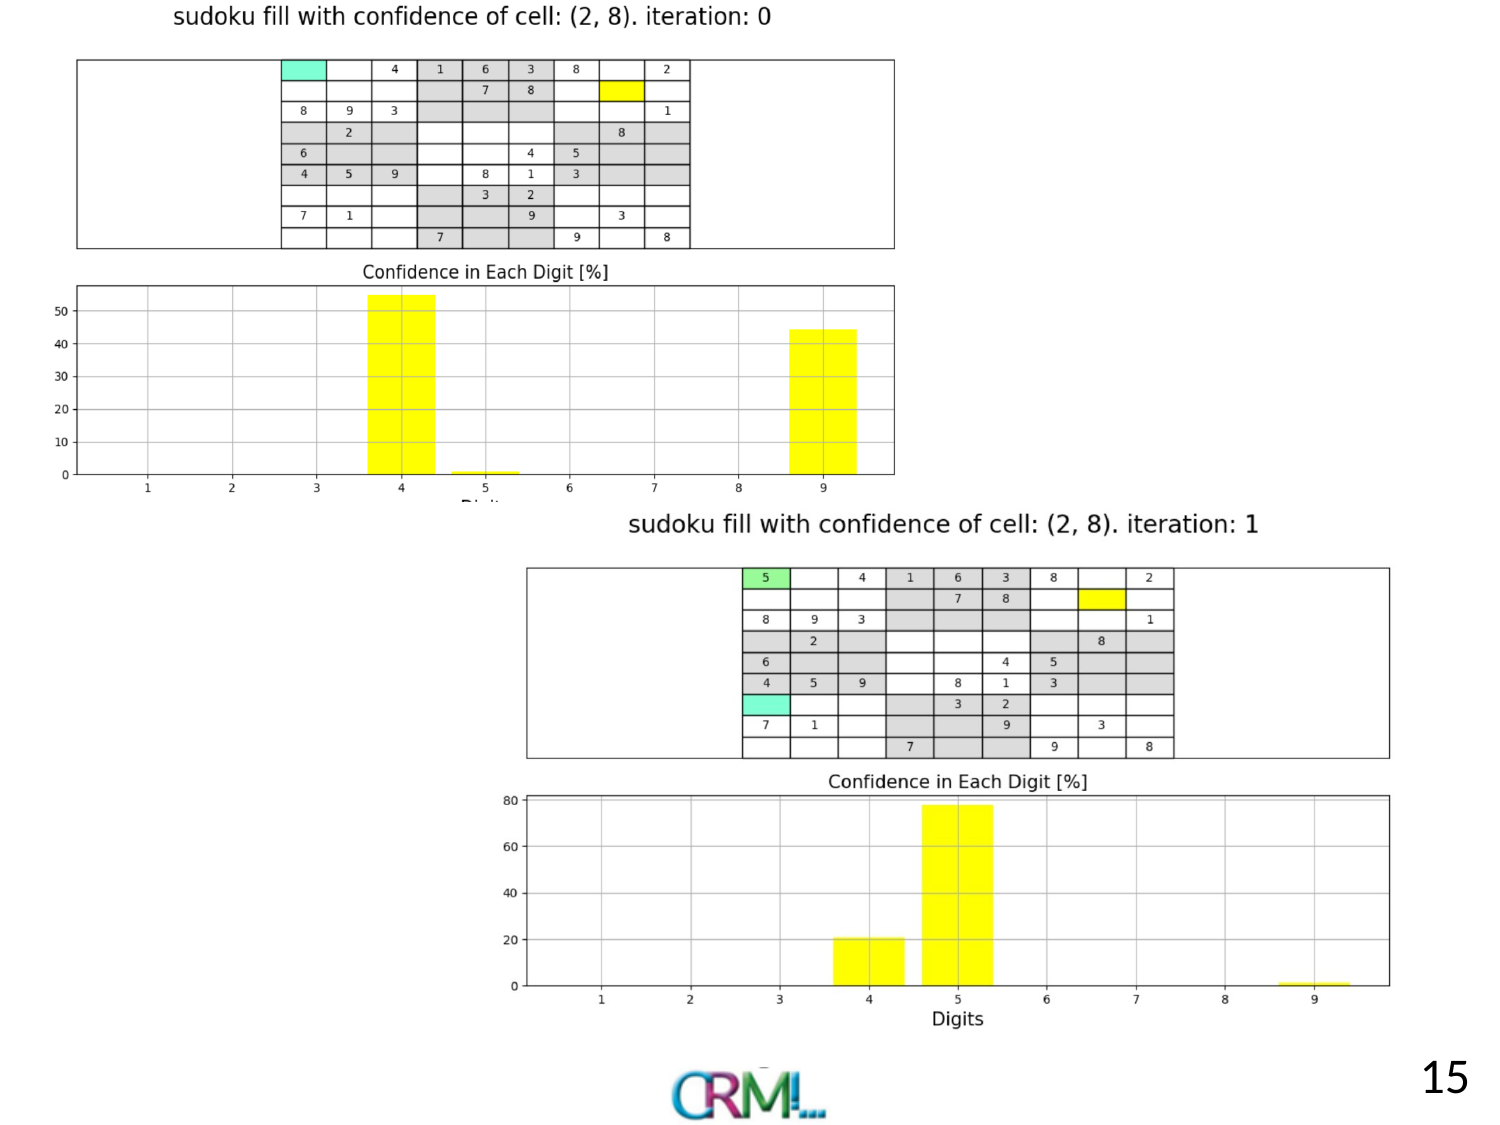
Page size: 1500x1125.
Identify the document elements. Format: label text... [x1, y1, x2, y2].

picture [0, 0, 1500, 1044]
text_box 15 [1404, 1044, 1500, 1125]
picture [669, 1067, 831, 1125]
